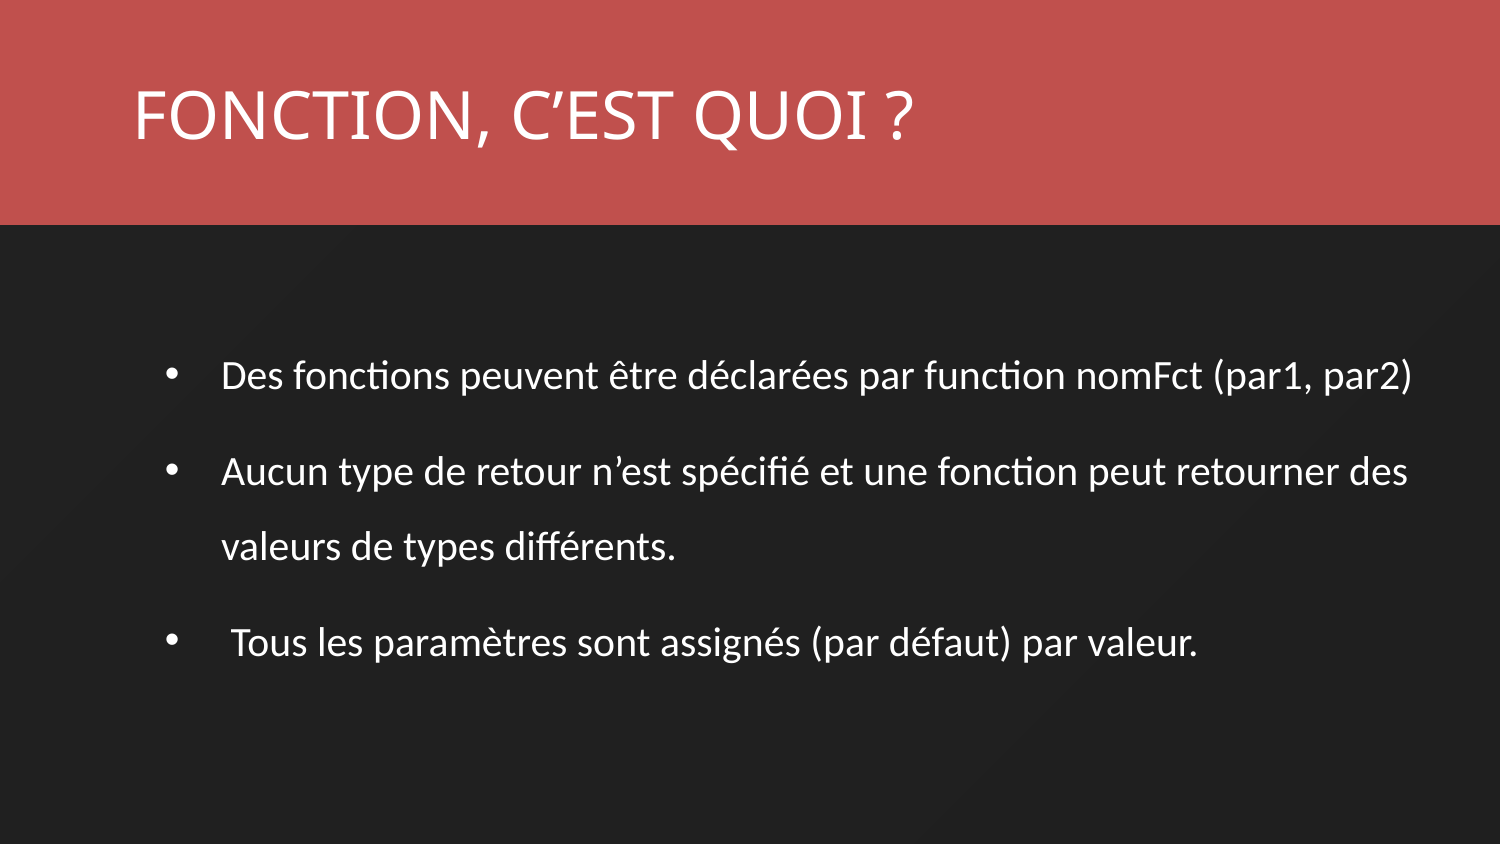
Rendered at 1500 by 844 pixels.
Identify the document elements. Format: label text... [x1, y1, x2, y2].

text_box Des fonctions peuvent être déclarées par function nomFct (par1, par2) Aucun type de retour n’est spécifié et une fonction peut retourner des valeurs de types différents. Tous les paramètres sont assignés (par défaut) par valeur. [150, 315, 1459, 672]
text_box FONCTION, C’EST QUOI ? [0, 0, 1500, 227]
